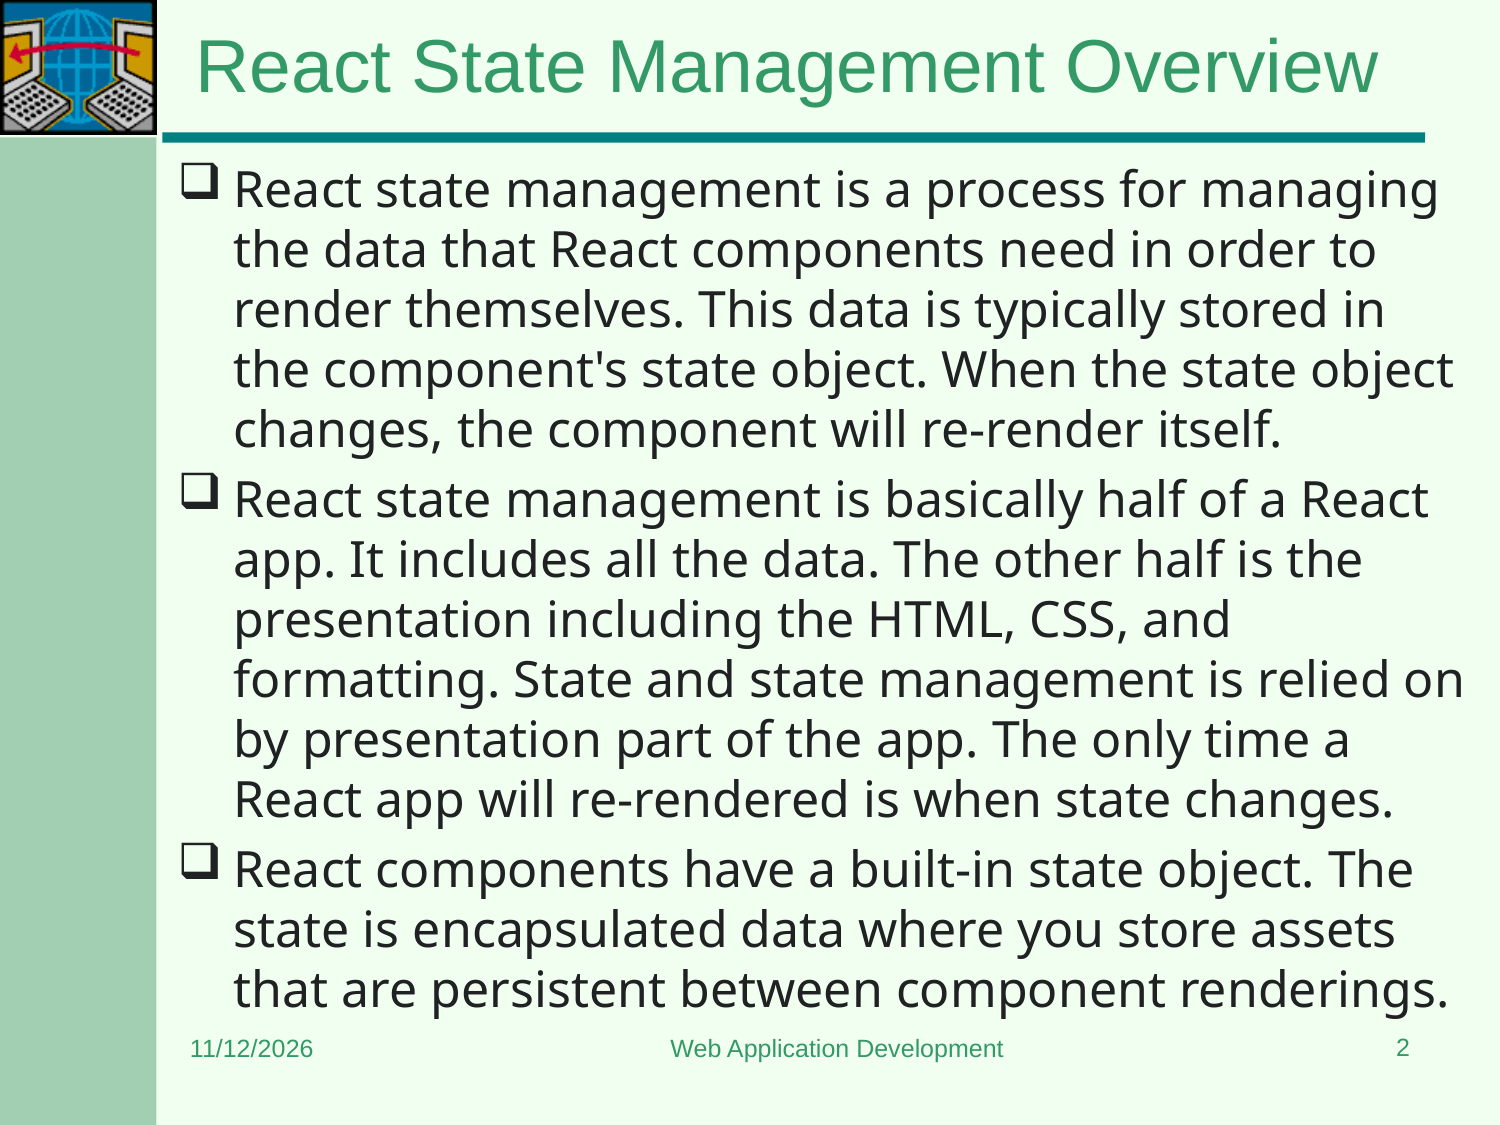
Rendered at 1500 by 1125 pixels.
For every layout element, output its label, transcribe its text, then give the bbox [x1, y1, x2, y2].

title React State Management Overview [150, 0, 1425, 125]
footer Web Application Development [462, 1024, 1213, 1104]
picture [0, 0, 157, 135]
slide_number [174, 1024, 438, 1104]
slide_number 2 [1237, 1024, 1426, 1103]
list React state management is a process for managing the data that React components need in order to render themselves. This data is typically stored in the component's state object. When the state object changes, the component will re-render itself. React state management is basically half of a React app. It includes all the data. The other half is the presentation including the HTML, CSS, and formatting. State and state management is relied on by presentation part of the app. The only time a React app will re-rendered is when state changes. React components have a built-in state object. The state is encapsulated data where you store assets that are persistent between component renderings. [162, 149, 1488, 1013]
